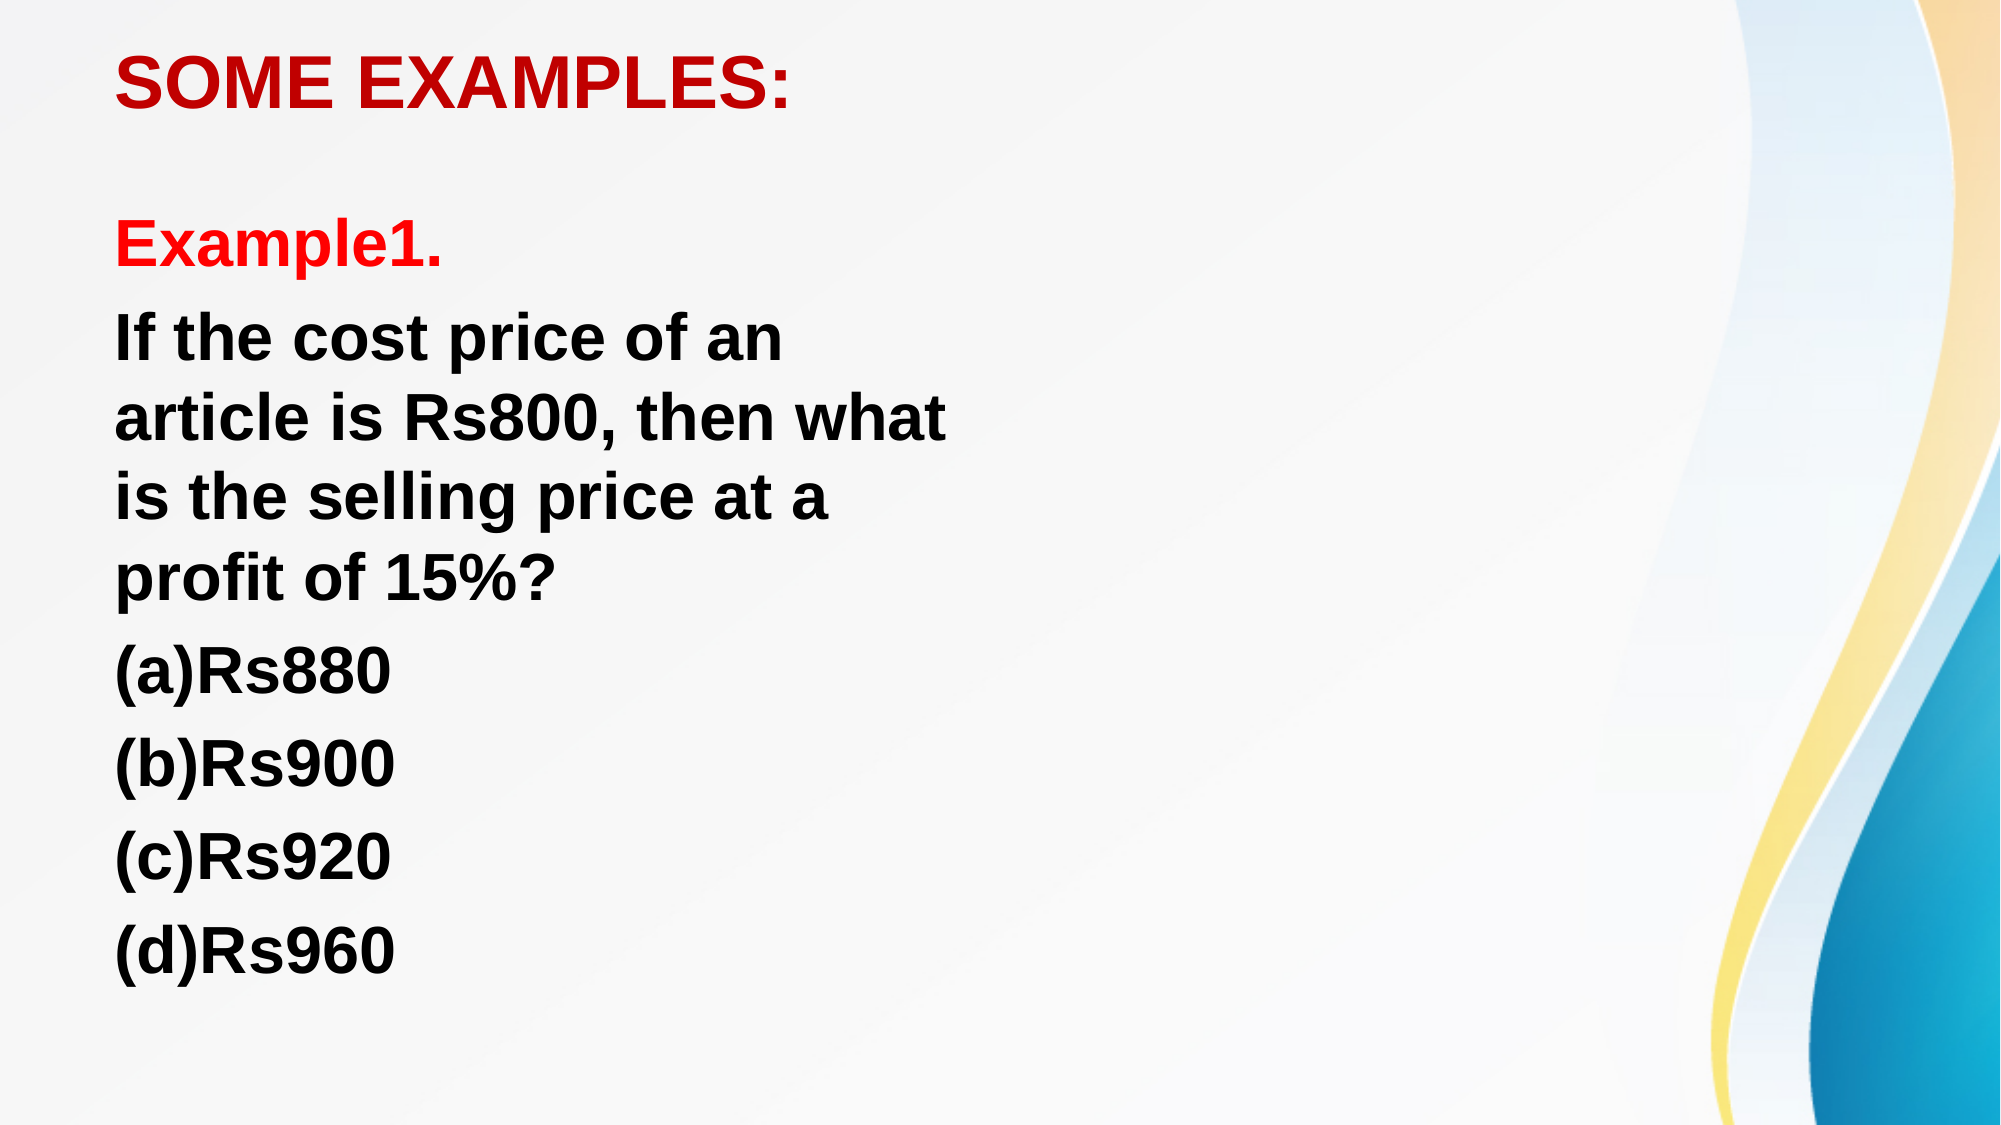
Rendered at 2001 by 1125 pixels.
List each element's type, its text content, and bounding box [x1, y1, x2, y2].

list Example1. If the cost price of an article is Rs800, then what is the selling price at a profit of 15%? (a)Rs880 (b)Rs900 (c)Rs920 (d)Rs960 [99, 192, 984, 1006]
title SOME EXAMPLES: [99, 30, 1901, 127]
picture [0, 0, 2001, 1125]
